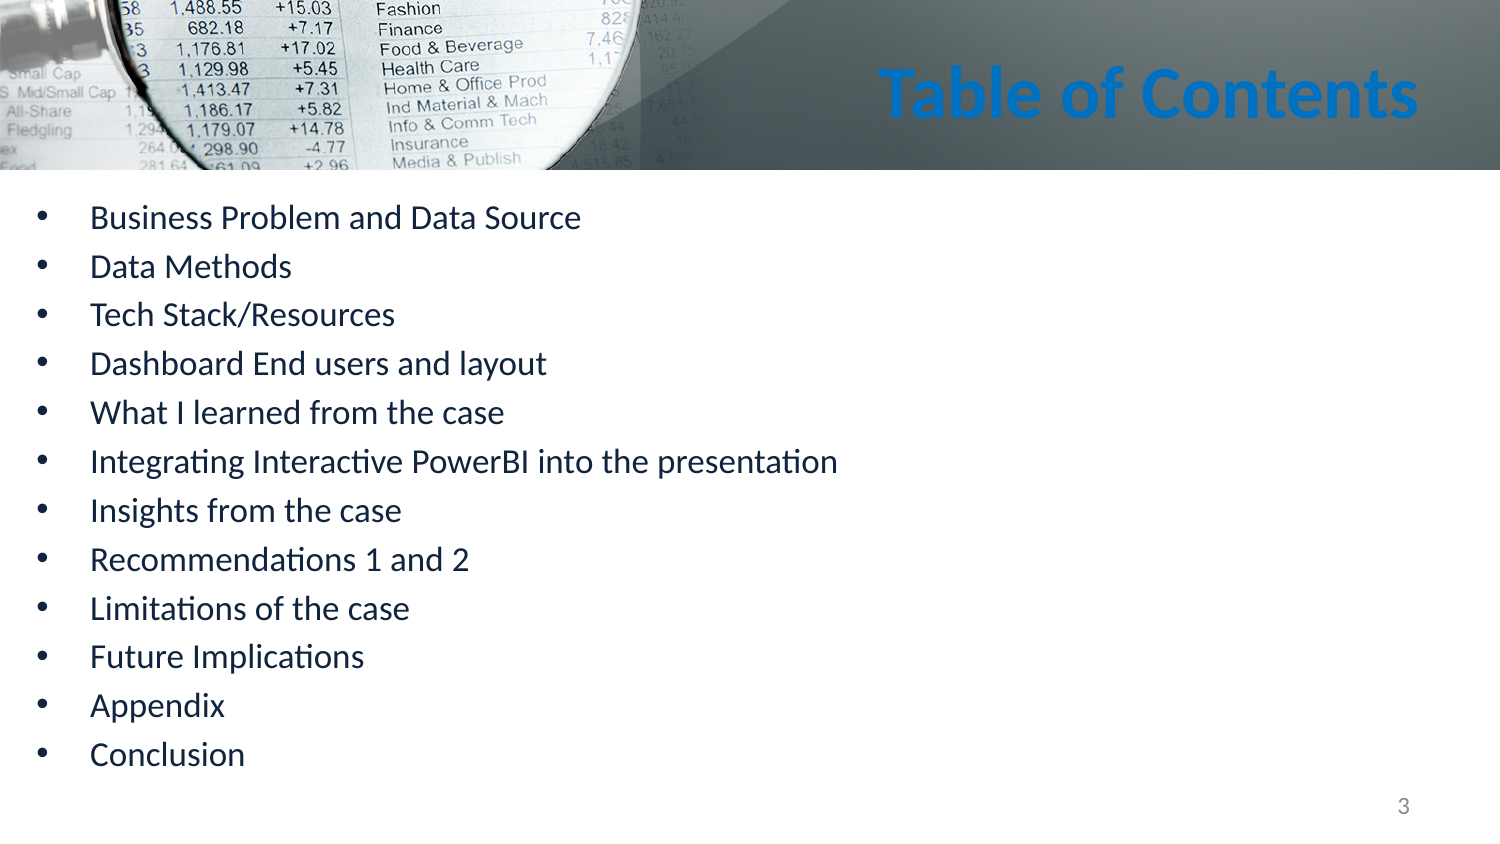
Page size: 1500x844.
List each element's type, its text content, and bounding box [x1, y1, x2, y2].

title Table of Contents [79, 25, 1435, 152]
slide_number 3 [1074, 782, 1425, 827]
picture [0, 0, 1500, 844]
list Business Problem and Data Source Data Methods Tech Stack/Resources Dashboard End users and layout What I learned from the case Integrating Interactive PowerBI into the presentation Insights from the case Recommendations 1 and 2 Limitations of the case Future Implications Appendix Conclusion [21, 186, 947, 791]
